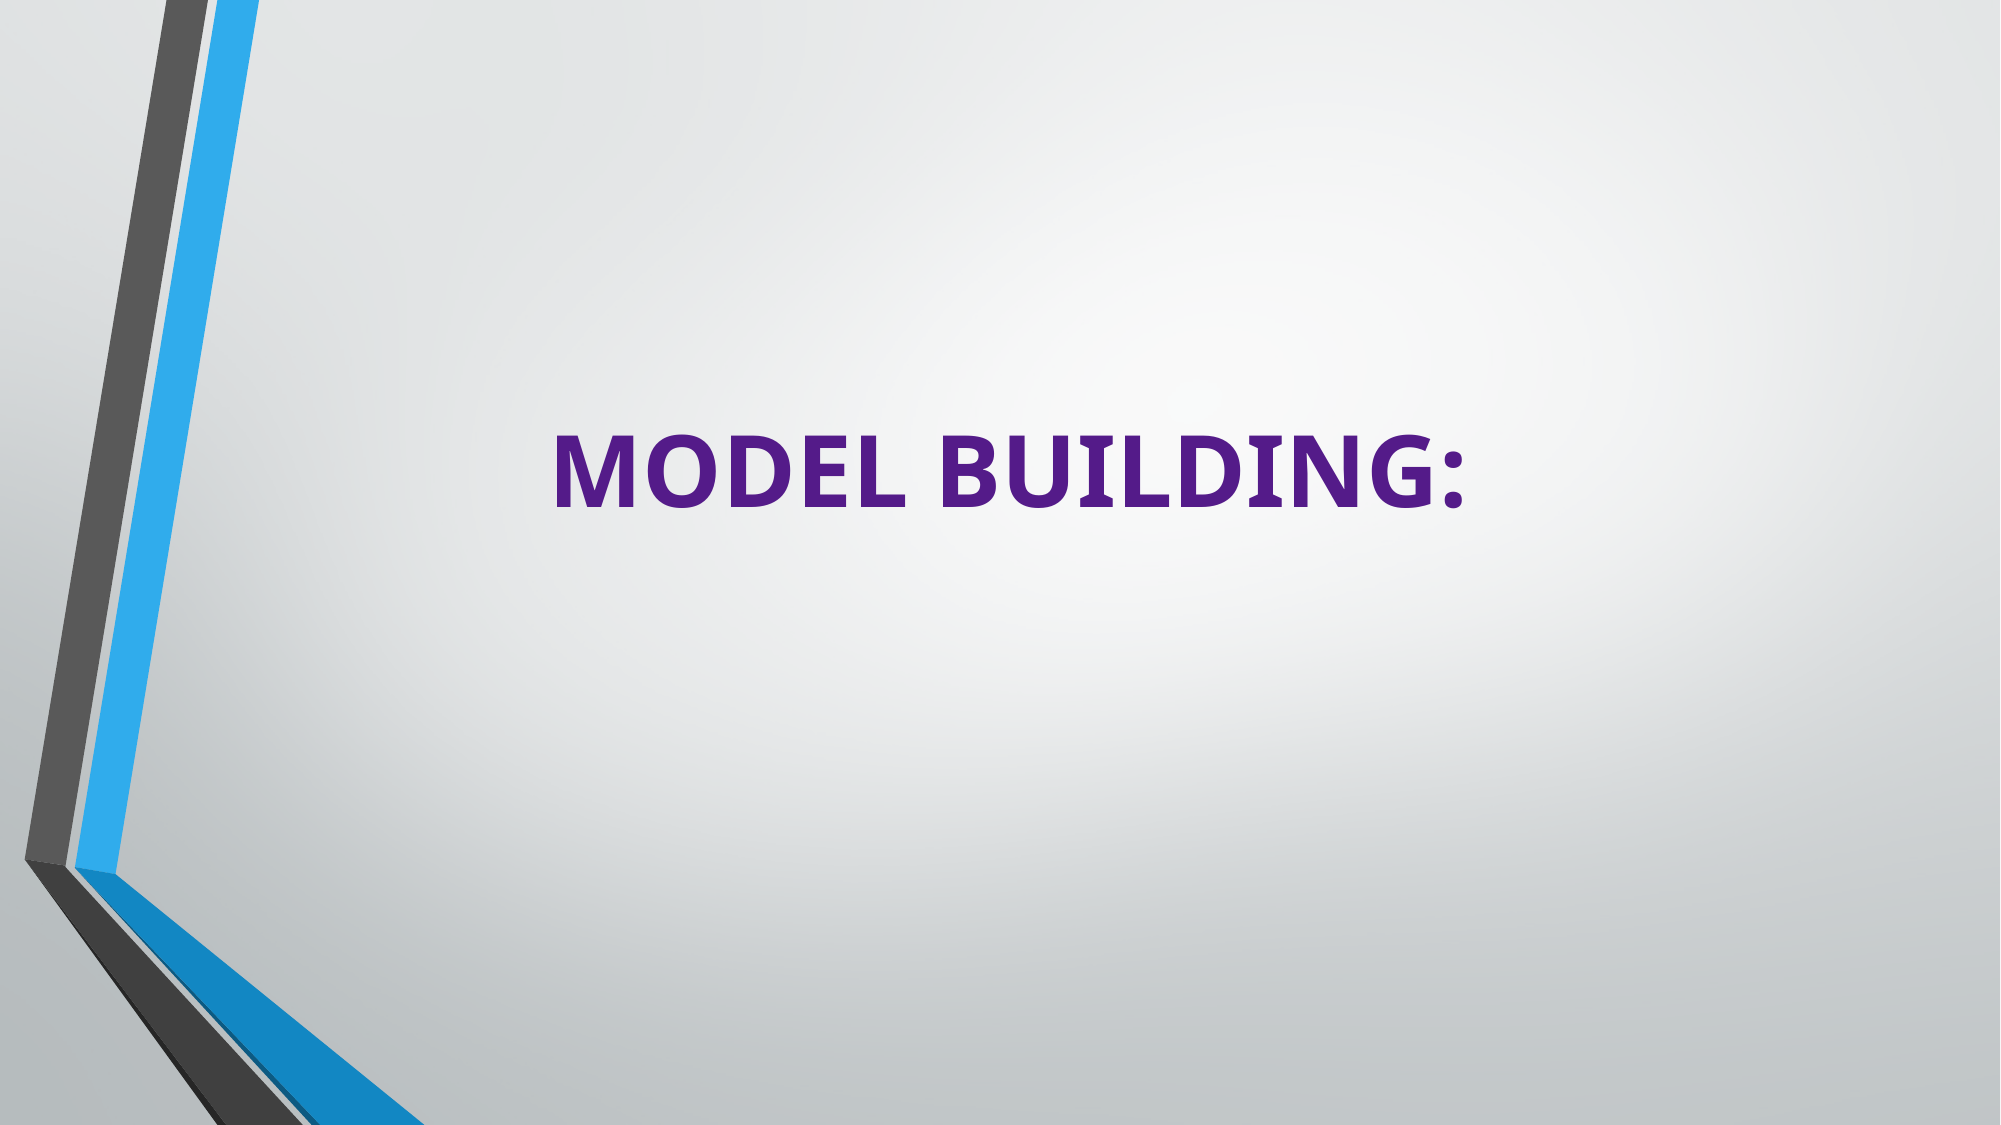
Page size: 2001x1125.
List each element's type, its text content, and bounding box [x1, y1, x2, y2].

text_box MODEL BUILDING: [533, 400, 1654, 536]
